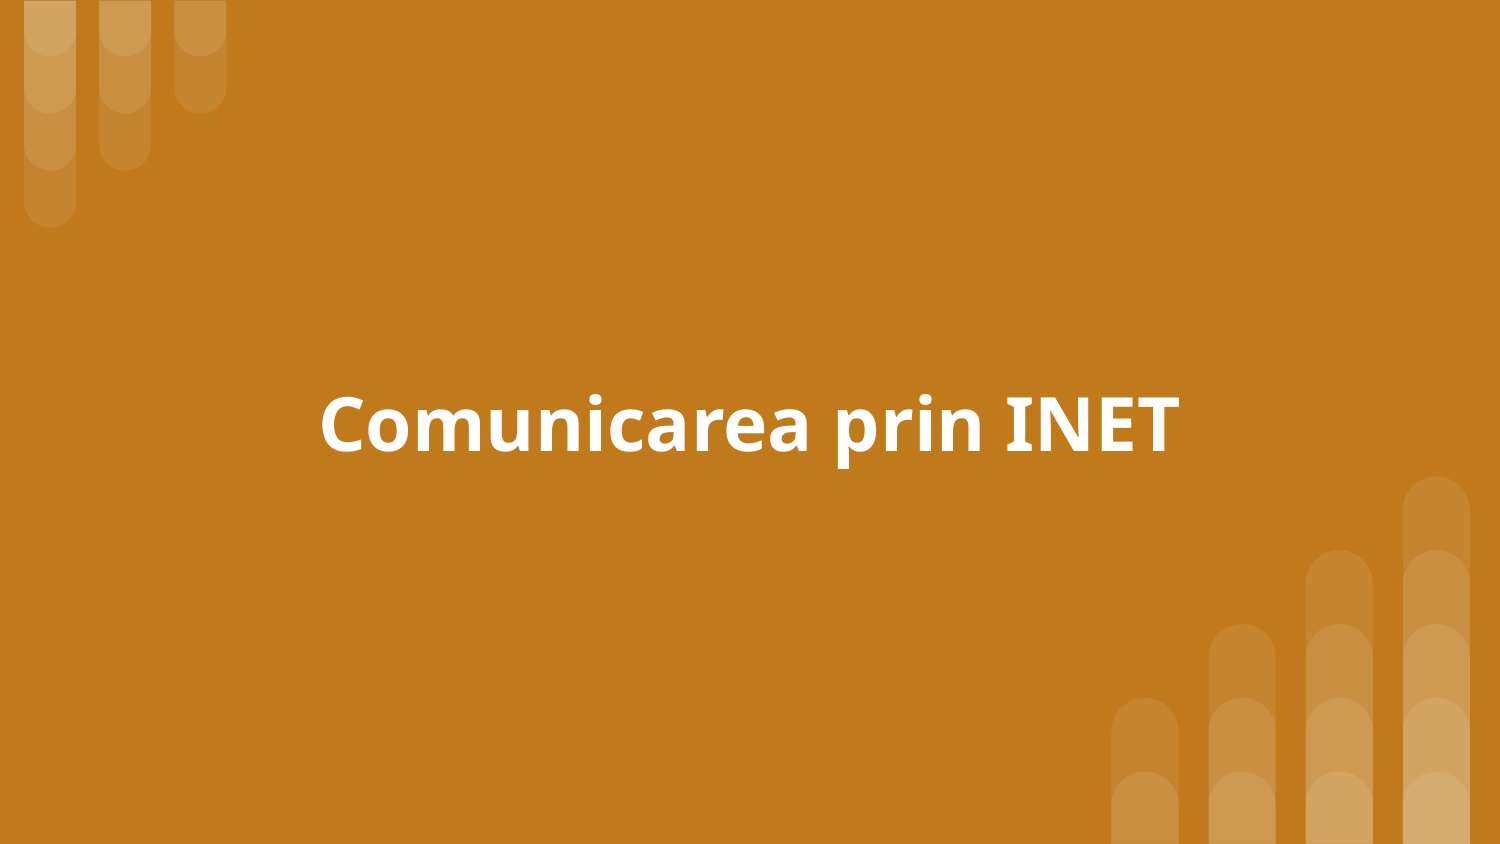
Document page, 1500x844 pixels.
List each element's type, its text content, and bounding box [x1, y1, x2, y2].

title Comunicarea prin INET [269, 268, 1231, 576]
